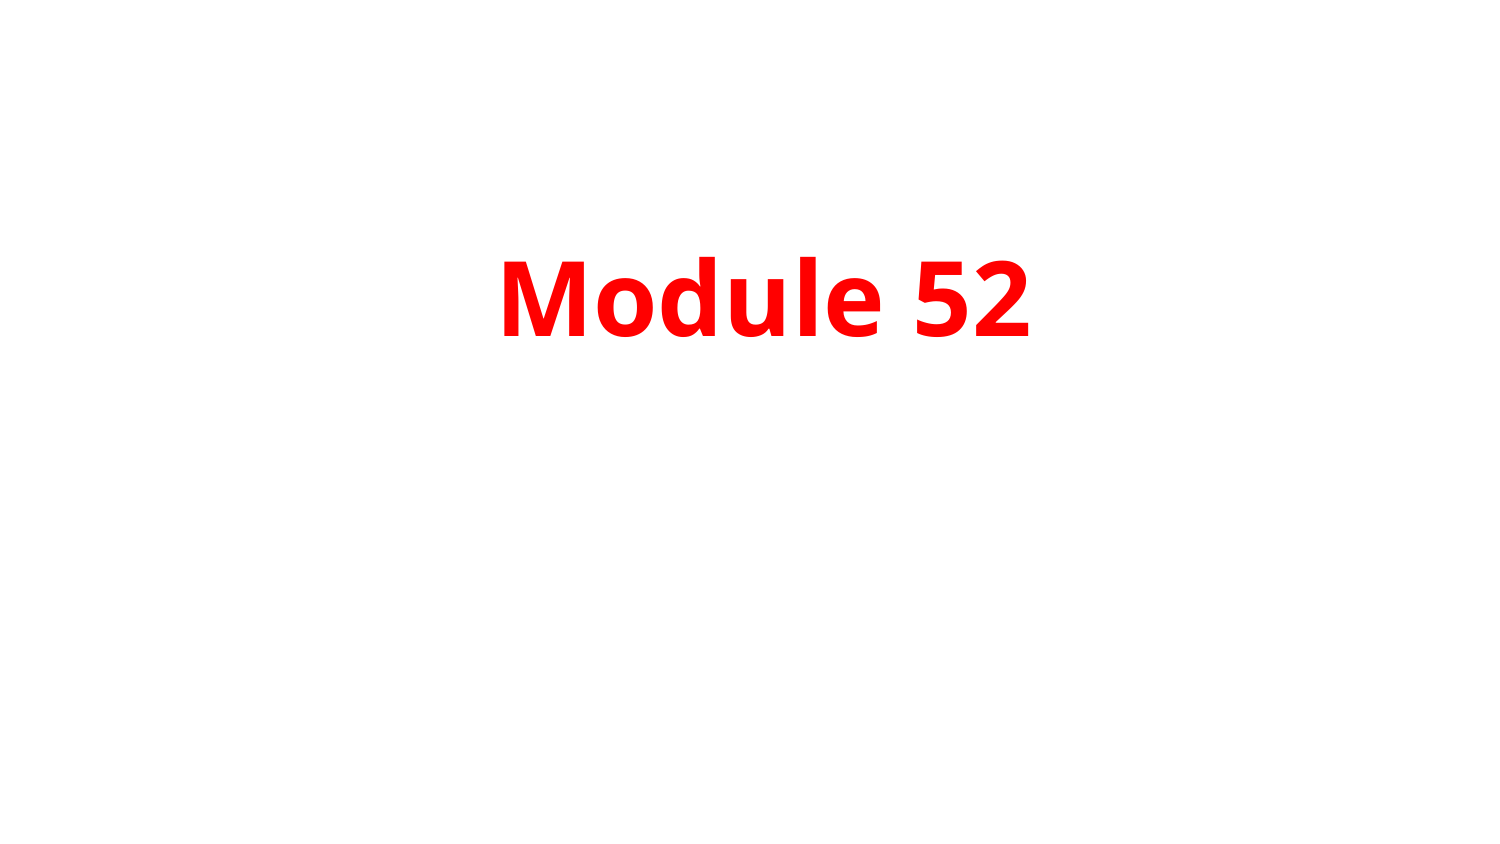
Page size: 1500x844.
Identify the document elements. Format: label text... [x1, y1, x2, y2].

text_box Module 52 [480, 224, 1048, 365]
